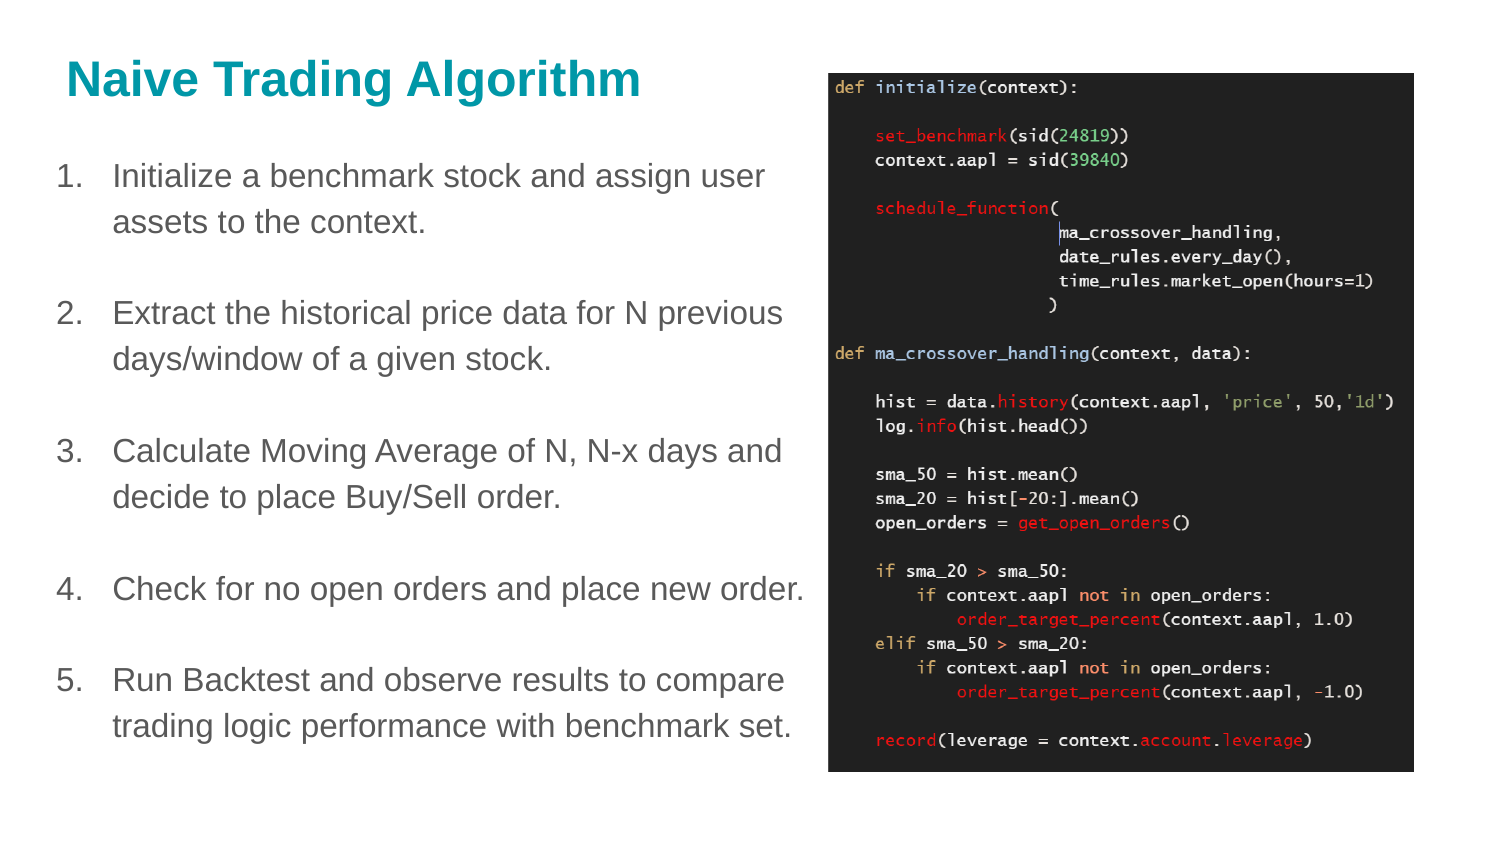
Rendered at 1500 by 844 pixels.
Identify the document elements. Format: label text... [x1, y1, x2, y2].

picture [828, 73, 1414, 772]
title Naive Trading Algorithm [51, 31, 1449, 125]
list Initialize a benchmark stock and assign user assets to the context. Extract the historical price data for N previous days/window of a given stock. Calculate Moving Average of N, N-x days and decide to place Buy/Sell order. Check for no open orders and place new order. Run Backtest and observe results to compare trading logic performance with benchmark set. [22, 132, 822, 750]
